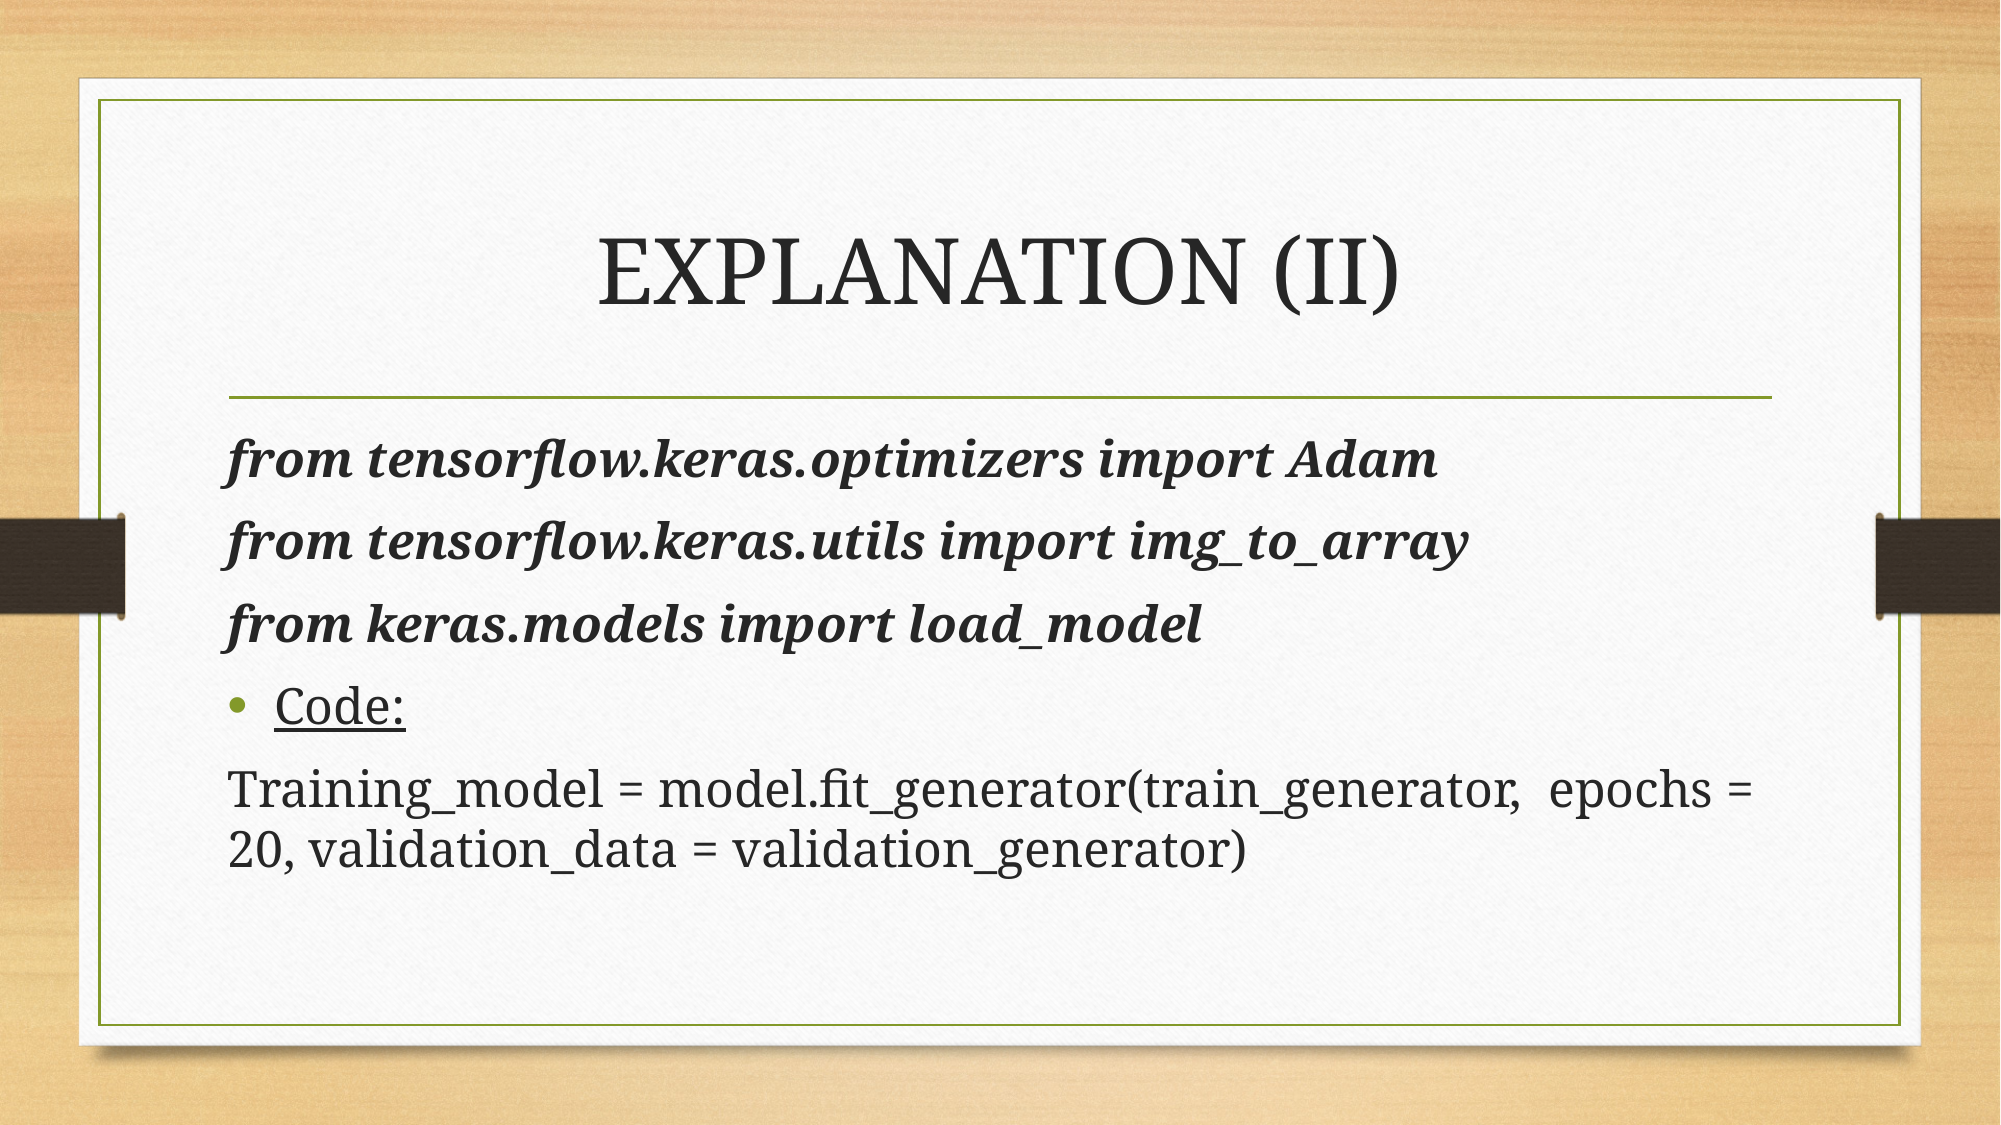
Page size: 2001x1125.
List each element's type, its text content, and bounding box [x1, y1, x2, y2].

picture [0, 0, 2001, 1125]
title EXPLANATION (II) [212, 161, 1788, 375]
list from tensorflow.keras.optimizers import Adam from tensorflow.keras.utils import img_to_array from keras.models import load_model Code: Training_model = model.fit_generator(train_generator, epochs = 20, validation_data = validation_generator) [212, 419, 1788, 964]
